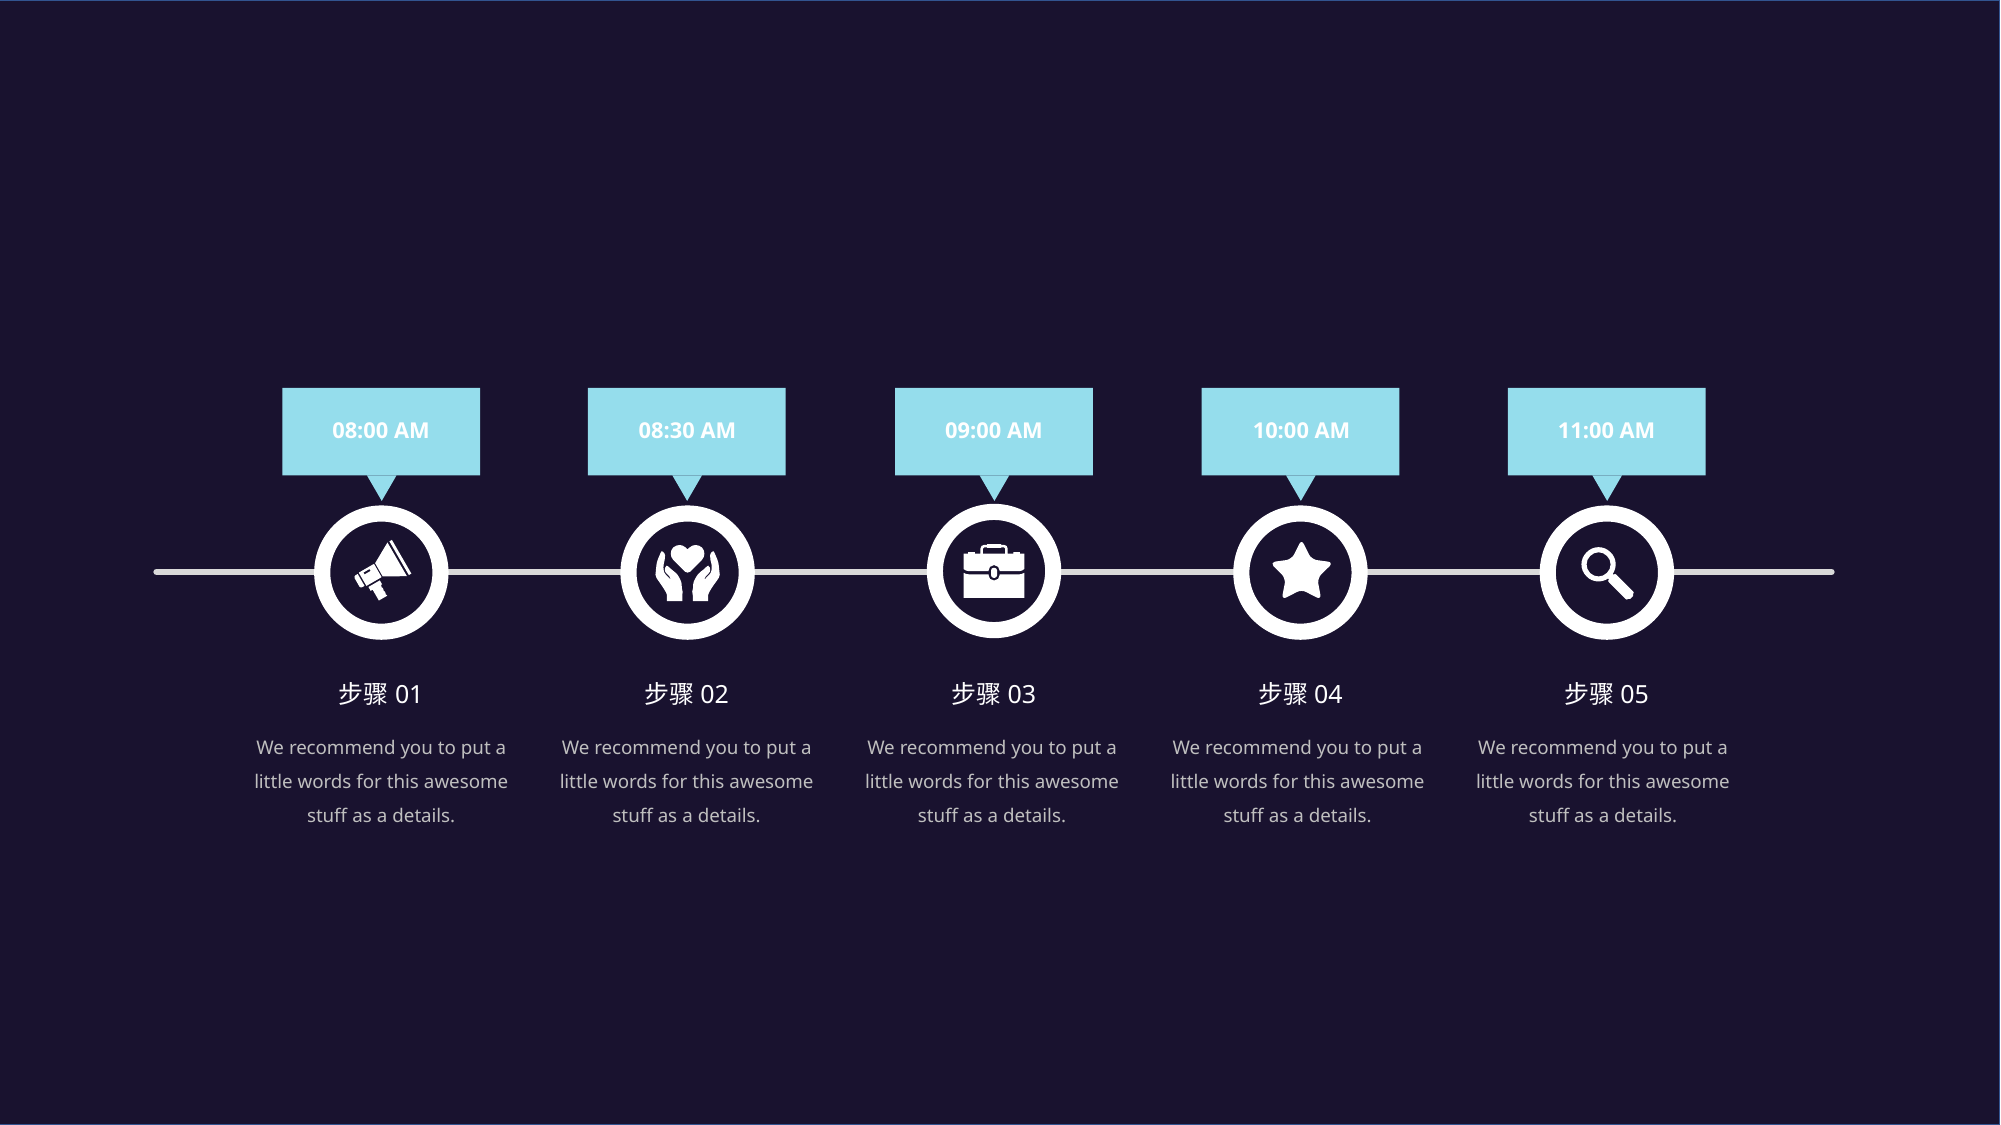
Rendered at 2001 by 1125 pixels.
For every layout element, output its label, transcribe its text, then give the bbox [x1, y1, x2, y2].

text_box [692, 572, 720, 602]
text_box [701, 551, 720, 571]
text_box [1240, 572, 1361, 633]
text_box [963, 572, 1025, 598]
text_box [933, 510, 1055, 571]
text_box [655, 572, 683, 602]
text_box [587, 387, 786, 501]
text_box [1240, 512, 1361, 571]
text_box 步骤01 [214, 670, 519, 716]
text_box 步骤03 [827, 670, 1133, 716]
text_box [1546, 572, 1668, 633]
text_box 步骤02 [519, 670, 827, 716]
text_box We recommend you to put a little words for this awesome stuff as a details. [1153, 717, 1441, 834]
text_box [1507, 387, 1706, 501]
text_box [627, 512, 748, 571]
text_box [0, 0, 2000, 1125]
text_box [1272, 542, 1331, 571]
text_box [321, 512, 442, 571]
text_box [1279, 572, 1324, 598]
text_box We recommend you to put a little words for this awesome stuff as a details. [542, 717, 831, 834]
text_box [1546, 512, 1668, 571]
text_box We recommend you to put a little words for this awesome stuff as a details. [848, 717, 1136, 834]
text_box [1581, 547, 1616, 571]
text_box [282, 387, 481, 501]
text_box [1201, 387, 1400, 501]
text_box We recommend you to put a little words for this awesome stuff as a details. [1459, 717, 1747, 834]
text_box 步骤05 [1439, 670, 1774, 716]
text_box [670, 545, 705, 571]
text_box [321, 572, 442, 633]
text_box [1583, 572, 1634, 600]
text_box We recommend you to put a little words for this awesome stuff as a details. [237, 717, 525, 834]
text_box [963, 544, 1025, 571]
text_box 步骤04 [1133, 670, 1439, 716]
text_box [627, 572, 748, 633]
text_box [655, 551, 674, 571]
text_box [895, 387, 1093, 501]
text_box [361, 539, 410, 571]
text_box [354, 572, 412, 601]
text_box [933, 572, 1055, 632]
